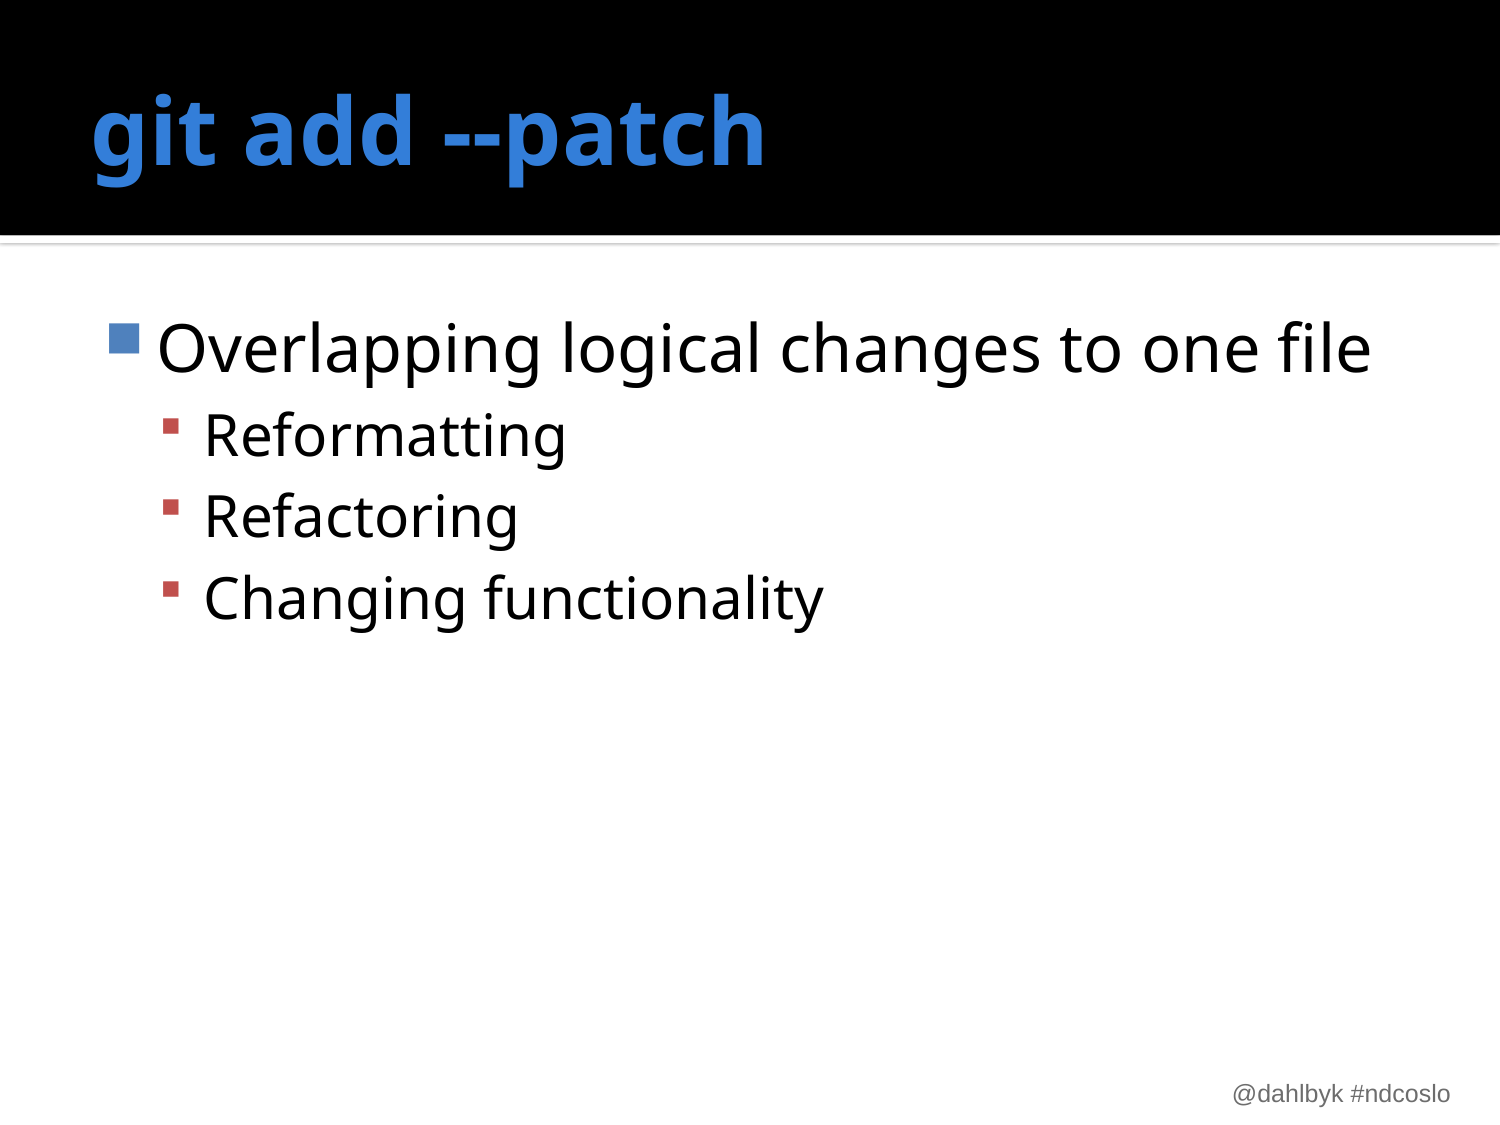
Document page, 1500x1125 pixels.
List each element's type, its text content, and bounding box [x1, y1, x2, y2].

list Overlapping logical changes to one file Reformatting Refactoring Changing functionality [75, 291, 1425, 1050]
slide_number @dahlbyk #ndcoslo [1074, 1062, 1467, 1108]
title git add --patch [75, 25, 1425, 231]
